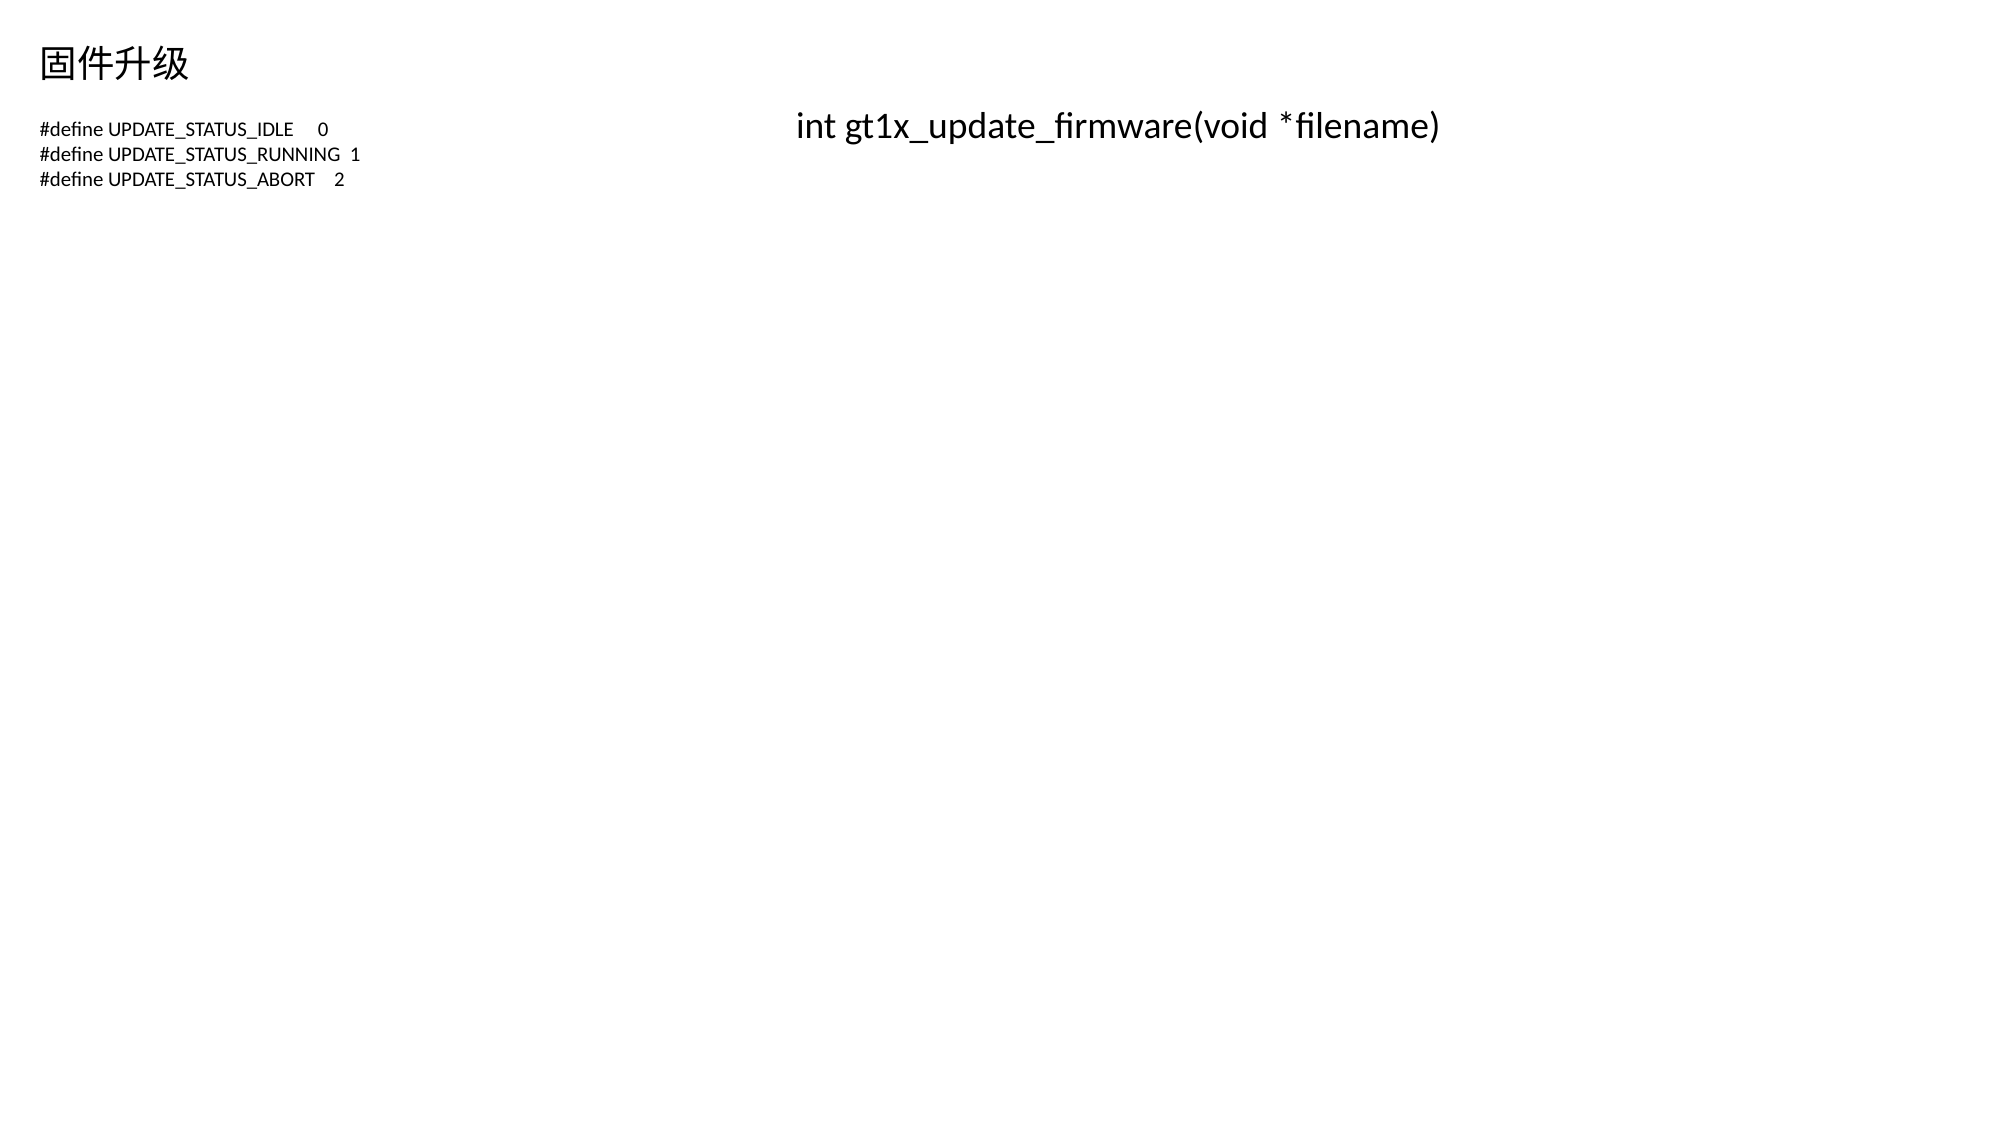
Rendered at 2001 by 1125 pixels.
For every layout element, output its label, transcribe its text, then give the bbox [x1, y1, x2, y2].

text_box #define UPDATE_STATUS_IDLE 0 #define UPDATE_STATUS_RUNNING 1 #define UPDATE_STATUS_ABORT 2 [24, 108, 899, 224]
text_box int gt1x_update_firmware(void *filename) [781, 93, 1831, 154]
text_box 固件升级 [24, 33, 442, 93]
